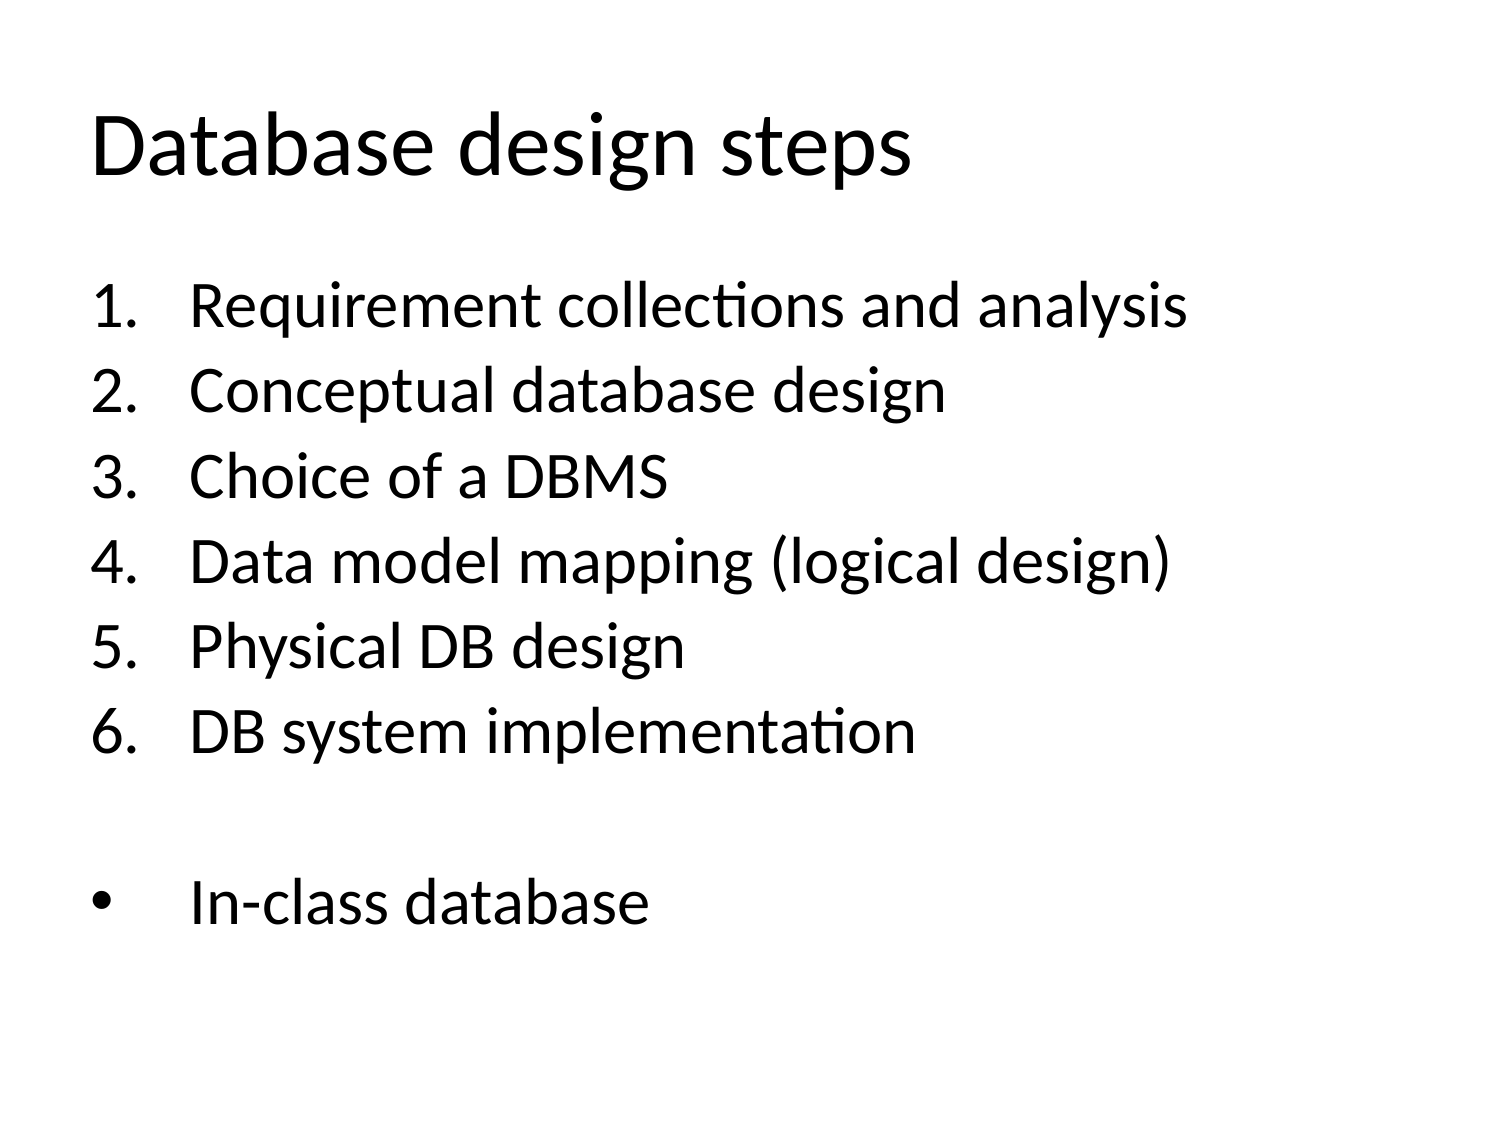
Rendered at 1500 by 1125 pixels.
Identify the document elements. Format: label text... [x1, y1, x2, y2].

list Requirement collections and analysis Conceptual database design Choice of a DBMS Data model mapping (logical design) Physical DB design DB system implementation In-class database [75, 262, 1425, 1005]
title Database design steps [75, 45, 1425, 233]
